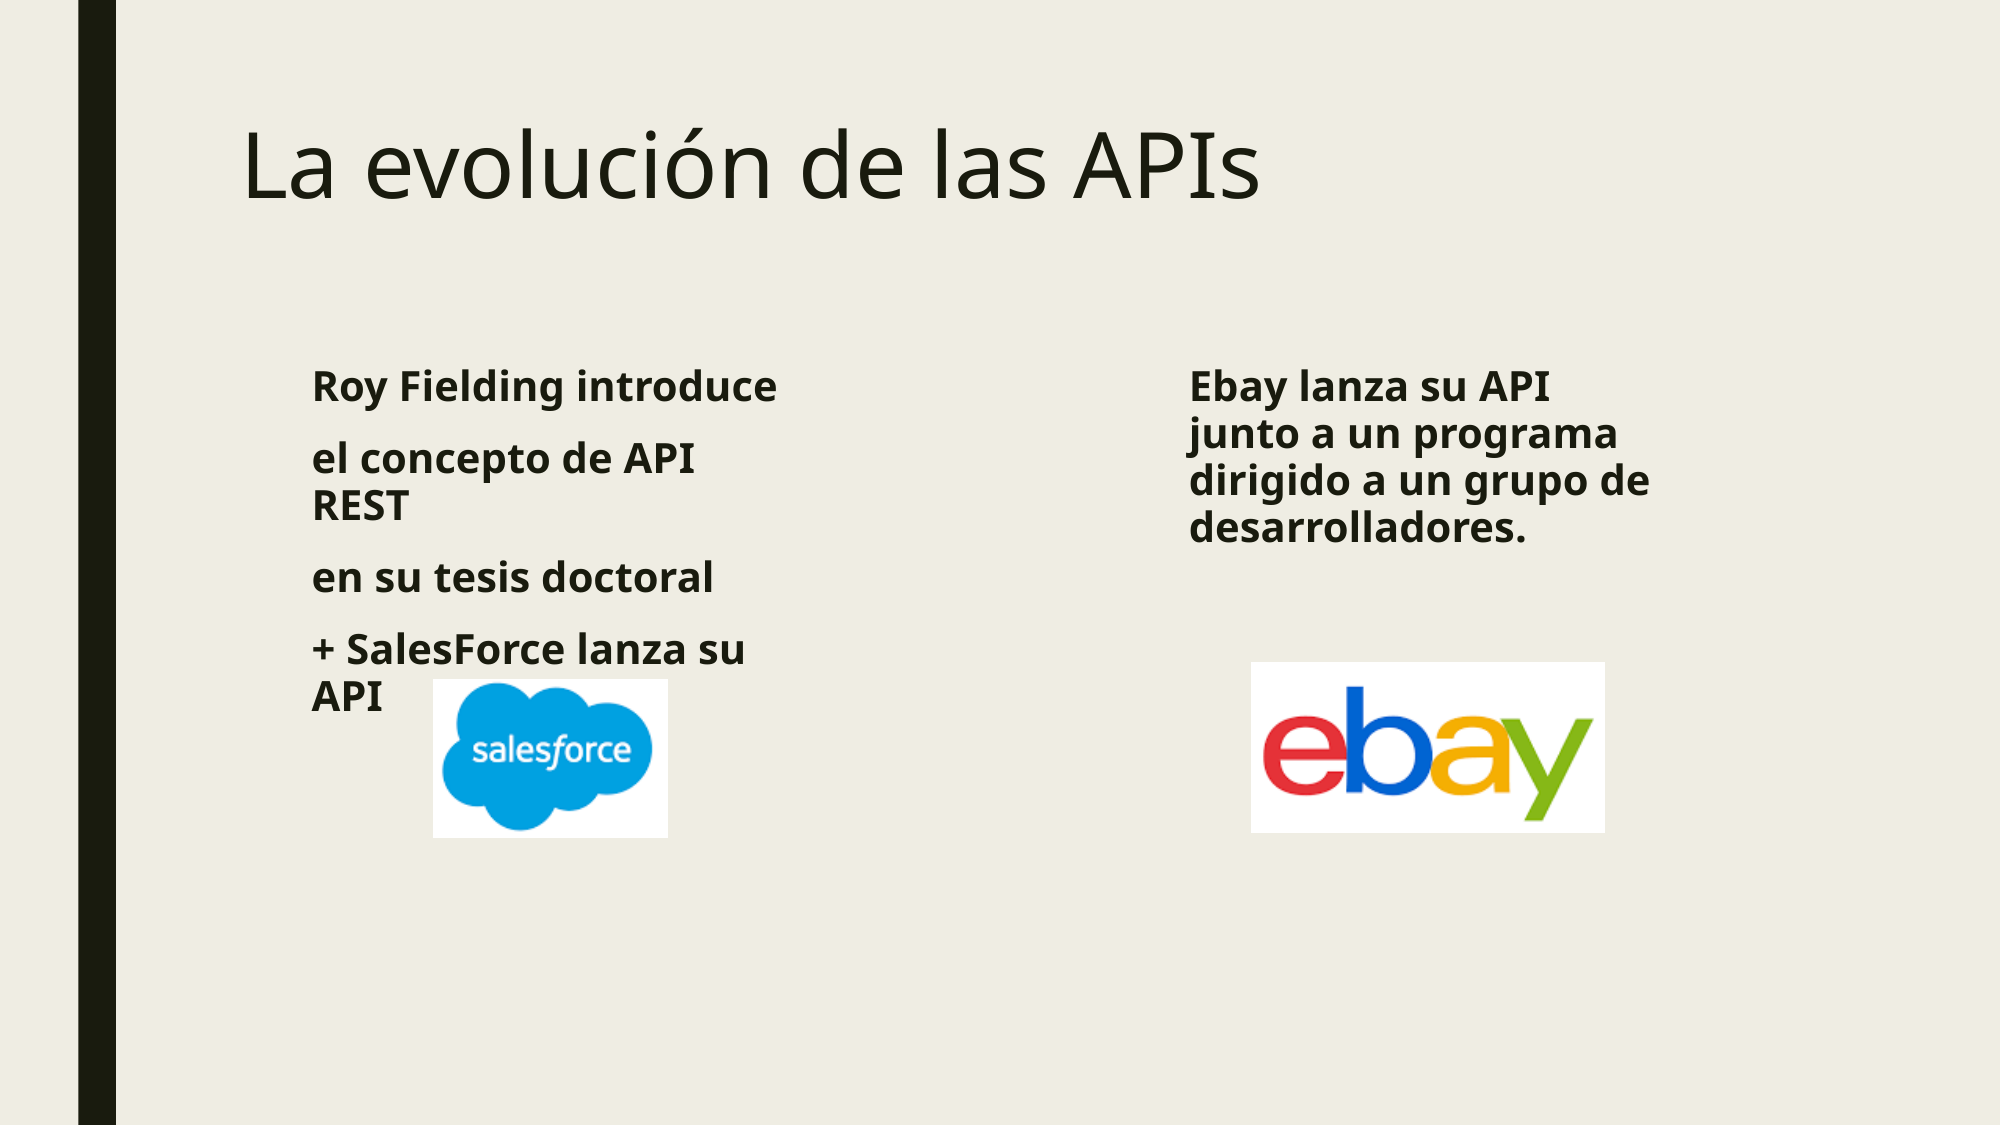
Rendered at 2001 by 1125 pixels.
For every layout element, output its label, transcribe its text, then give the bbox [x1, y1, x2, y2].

text_box Ebay lanza su API junto a un programa dirigido a un grupo de desarrolladores. [1173, 356, 1682, 969]
list Roy Fielding introduce el concepto de API REST en su tesis doctoral + SalesForce lanza su API [296, 356, 805, 969]
picture [1251, 662, 1605, 833]
picture [433, 679, 668, 838]
title La evolución de las APIs [225, 112, 1800, 357]
